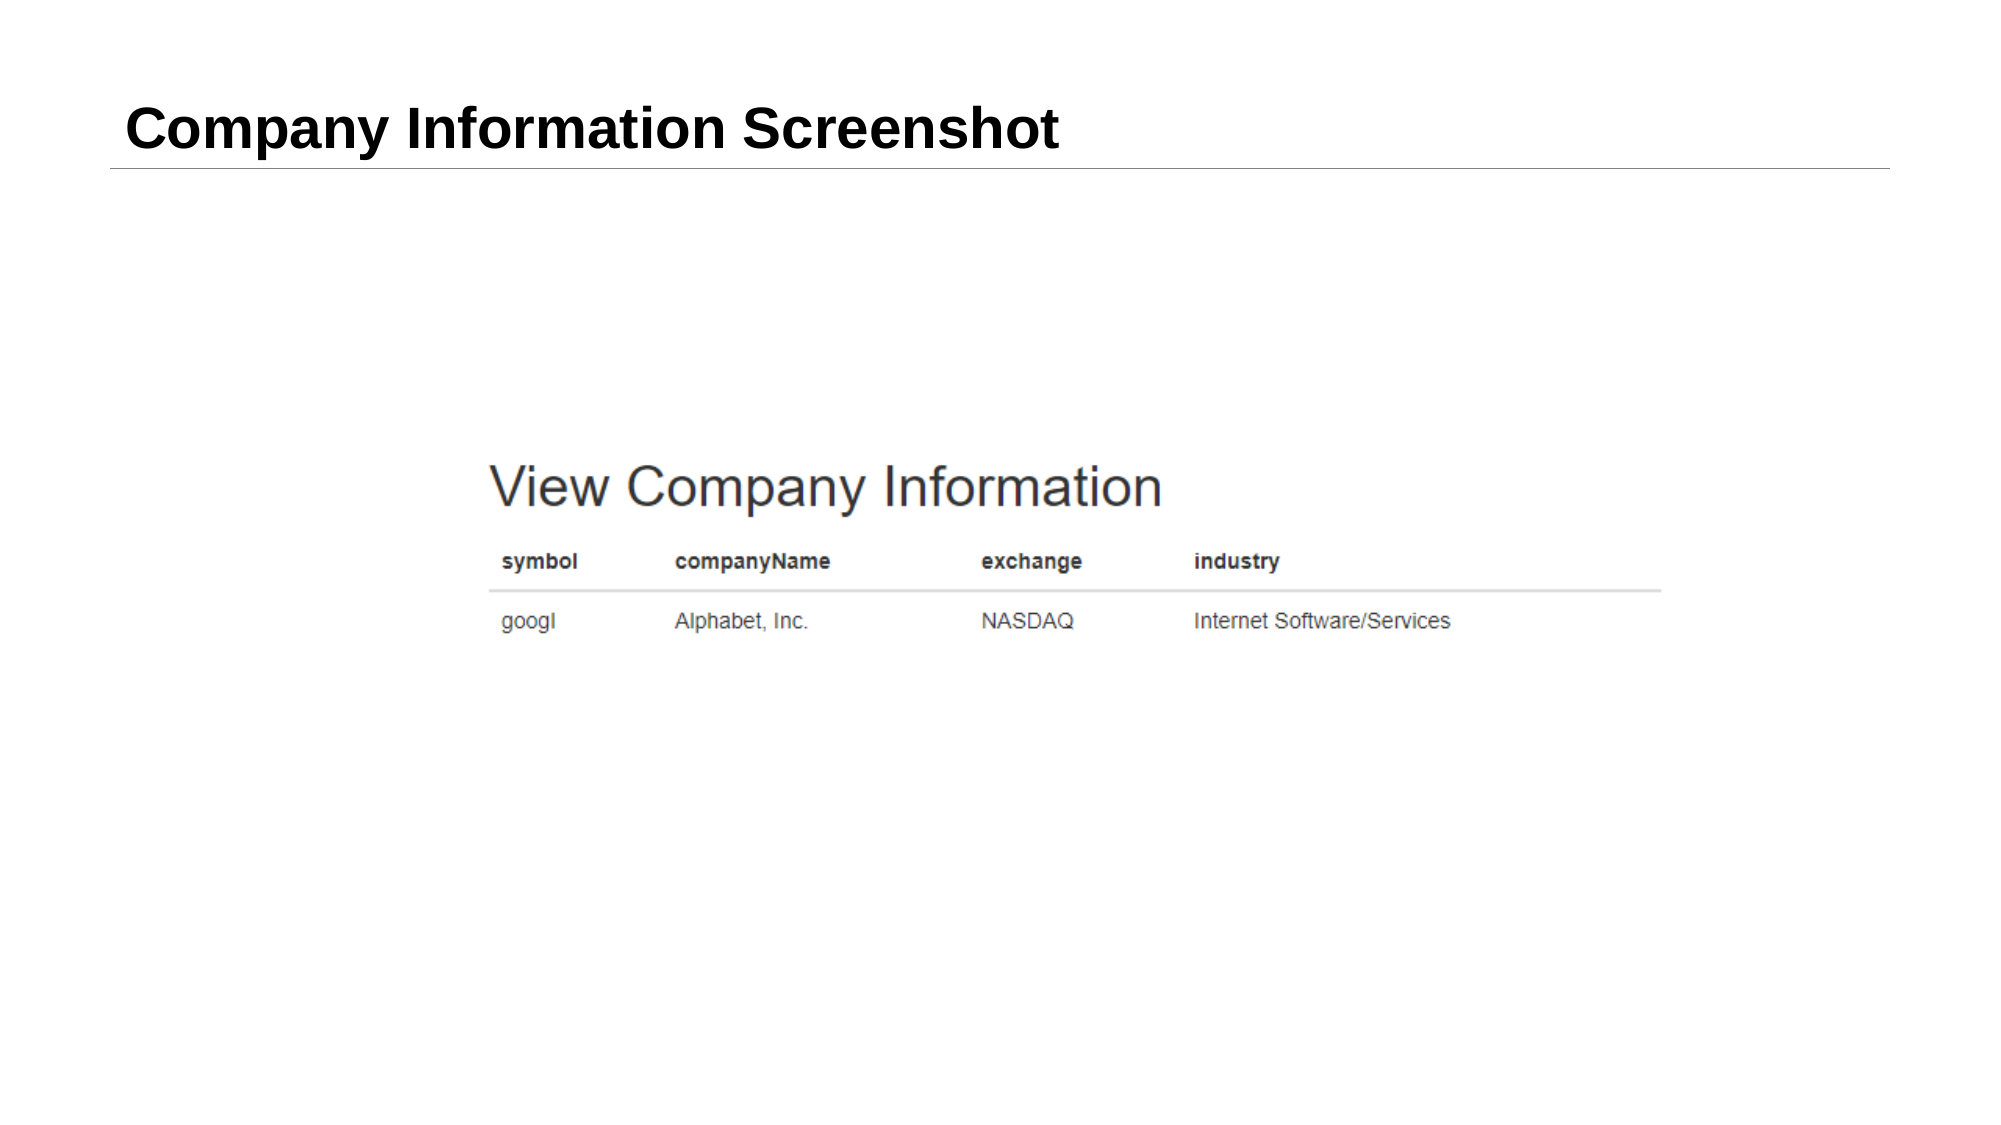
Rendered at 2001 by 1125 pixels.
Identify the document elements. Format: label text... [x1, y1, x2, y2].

picture [422, 431, 1693, 693]
title Company Information Screenshot [109, 0, 1890, 169]
